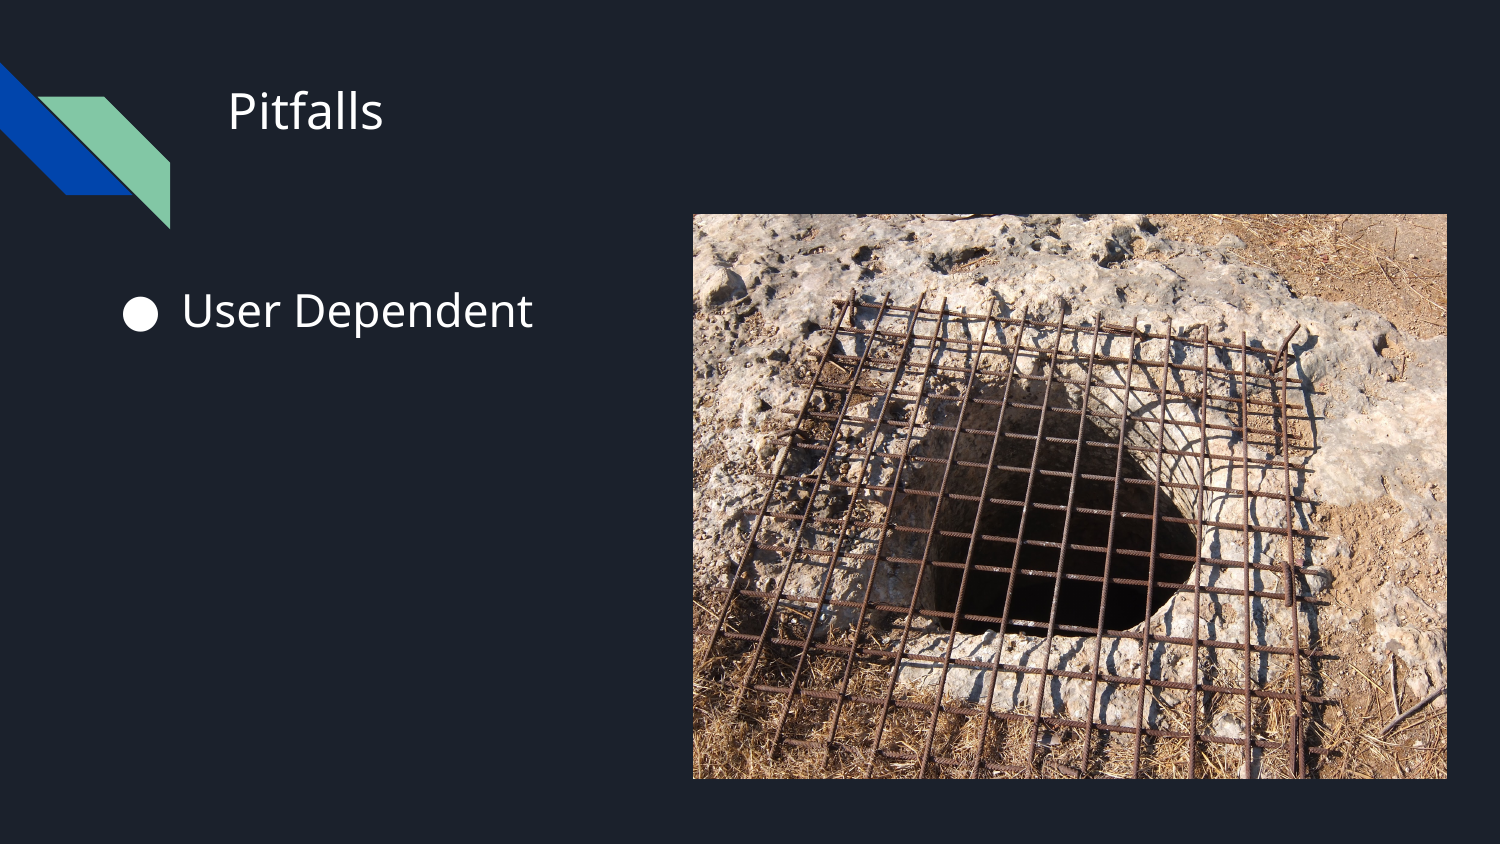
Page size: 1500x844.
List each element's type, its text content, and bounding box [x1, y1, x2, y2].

title Pitfalls [212, 64, 1368, 215]
picture [693, 214, 1447, 780]
list User Dependent [91, 258, 650, 736]
